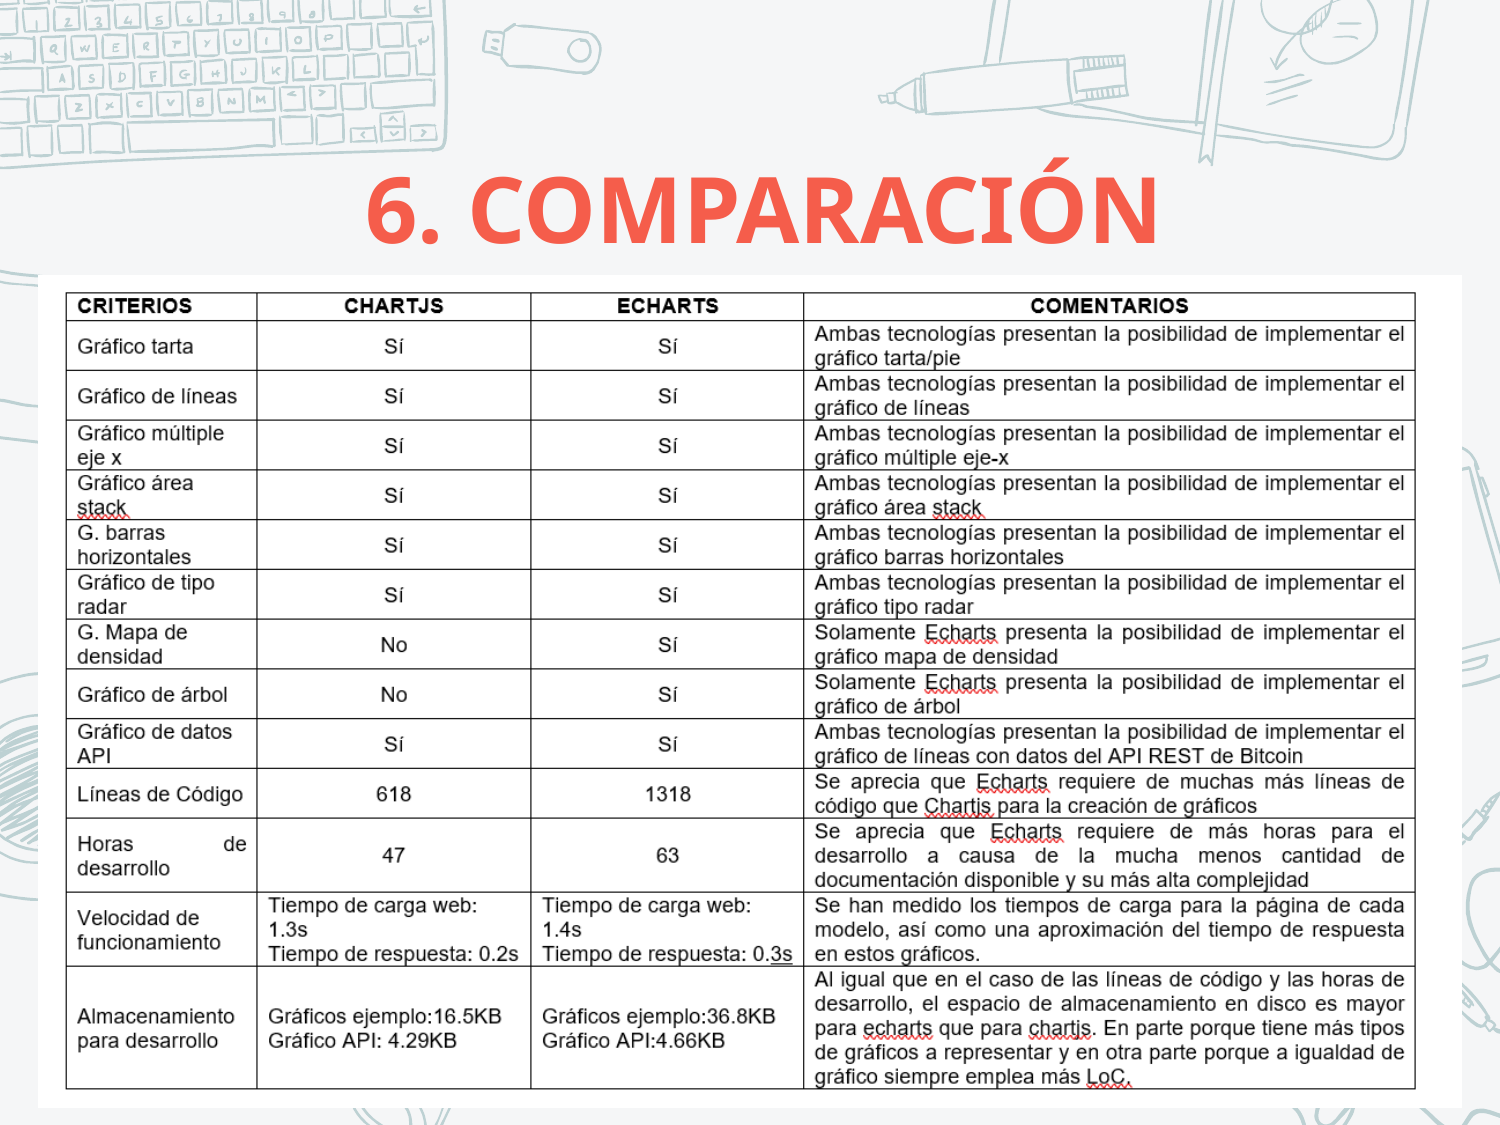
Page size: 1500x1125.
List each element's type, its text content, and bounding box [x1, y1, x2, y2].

picture [38, 275, 1462, 1108]
title 6. COMPARACIÓN [200, 149, 1329, 274]
